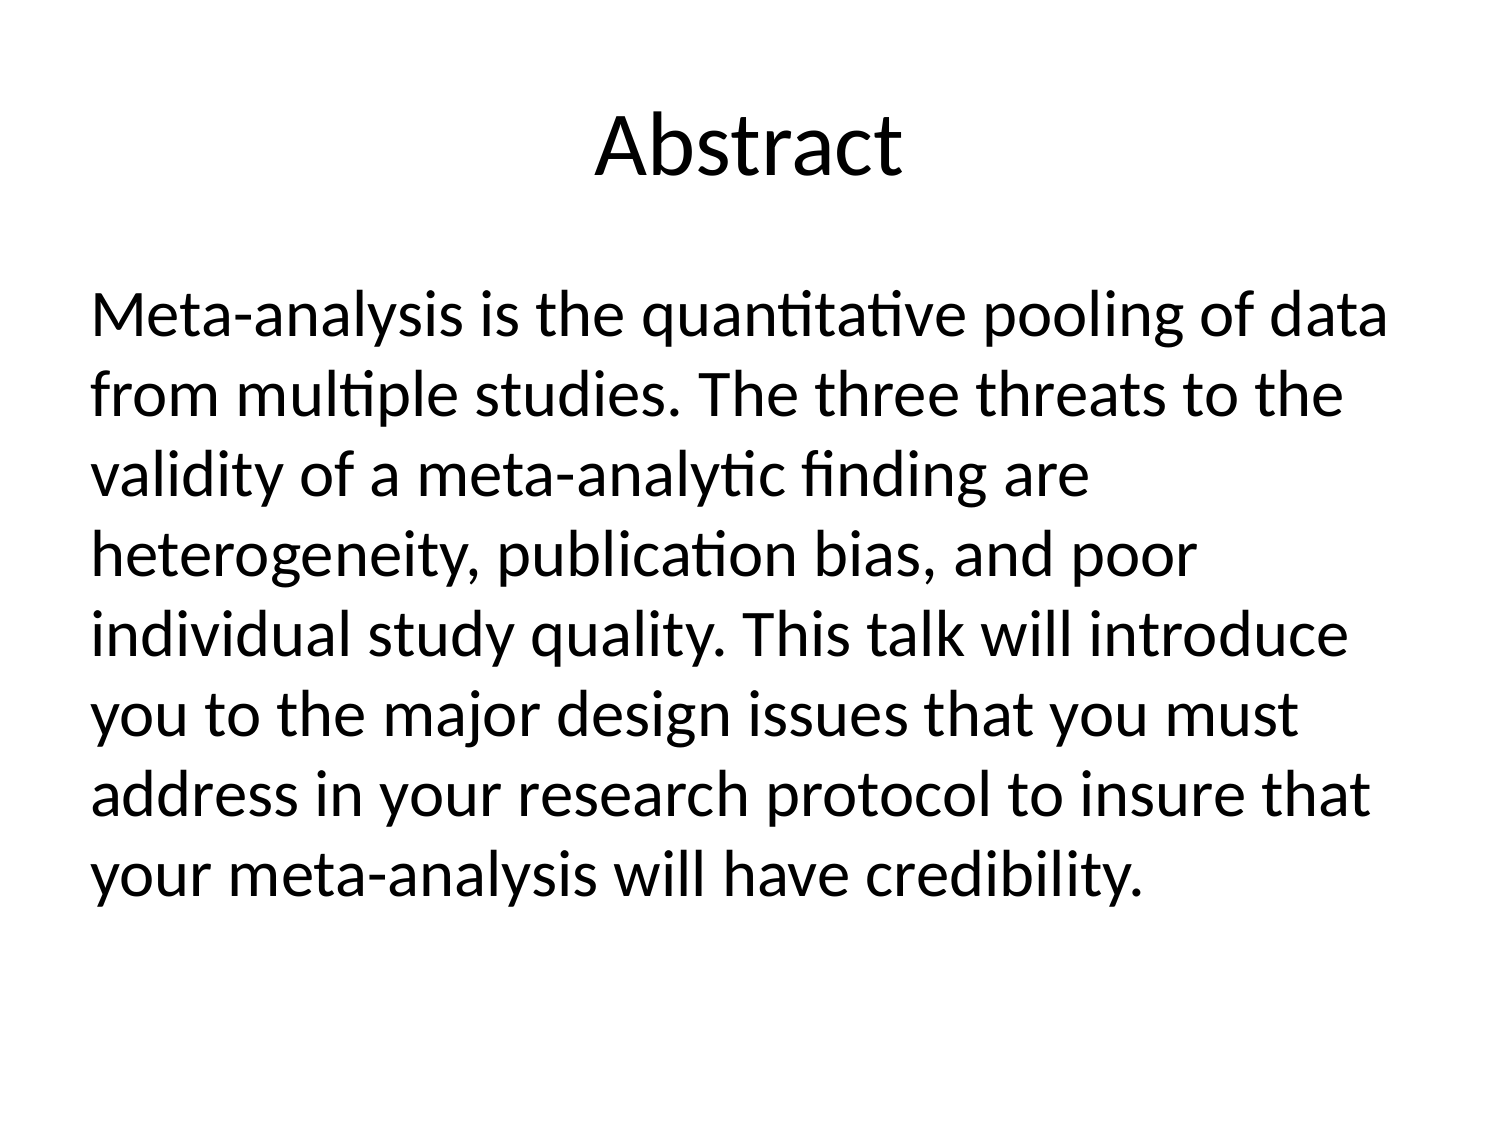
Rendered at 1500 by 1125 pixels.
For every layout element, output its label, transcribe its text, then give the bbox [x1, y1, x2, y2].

list Meta-analysis is the quantitative pooling of data from multiple studies. The three threats to the validity of a meta-analytic finding are heterogeneity, publication bias, and poor individual study quality. This talk will introduce you to the major design issues that you must address in your research protocol to insure that your meta-analysis will have credibility. [75, 262, 1425, 1005]
title Abstract [75, 45, 1425, 233]
